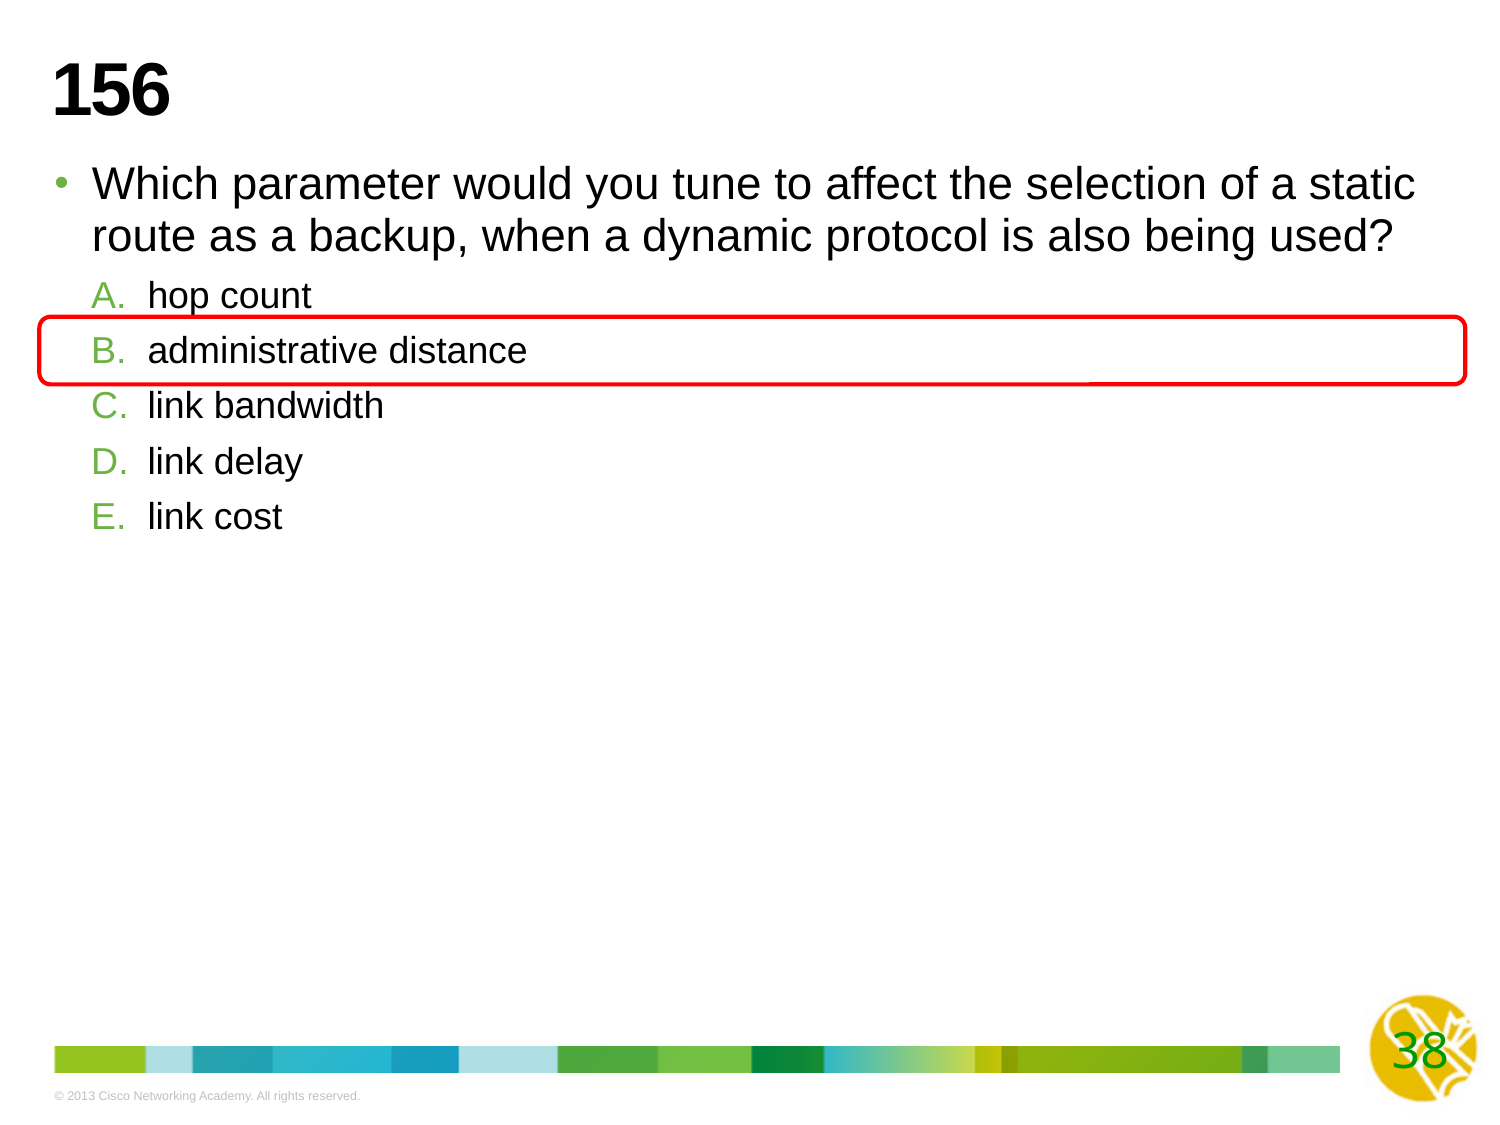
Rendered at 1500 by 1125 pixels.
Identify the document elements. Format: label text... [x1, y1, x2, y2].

picture [54, 970, 1500, 1125]
picture [1427, 1051, 1442, 1065]
picture [1428, 1035, 1441, 1047]
list Which parameter would you tune to affect the selection of a static route as a backup, when a dynamic protocol is also being used? hop count administrative distance link bandwidth link delay link cost [39, 382, 1447, 1035]
title 156 [37, 24, 1447, 138]
text_box [37, 314, 1468, 387]
list Which parameter would you tune to affect the selection of a static route as a backup, when a dynamic protocol is also being used? hop count administrative distance link bandwidth link delay link cost [39, 149, 1447, 319]
